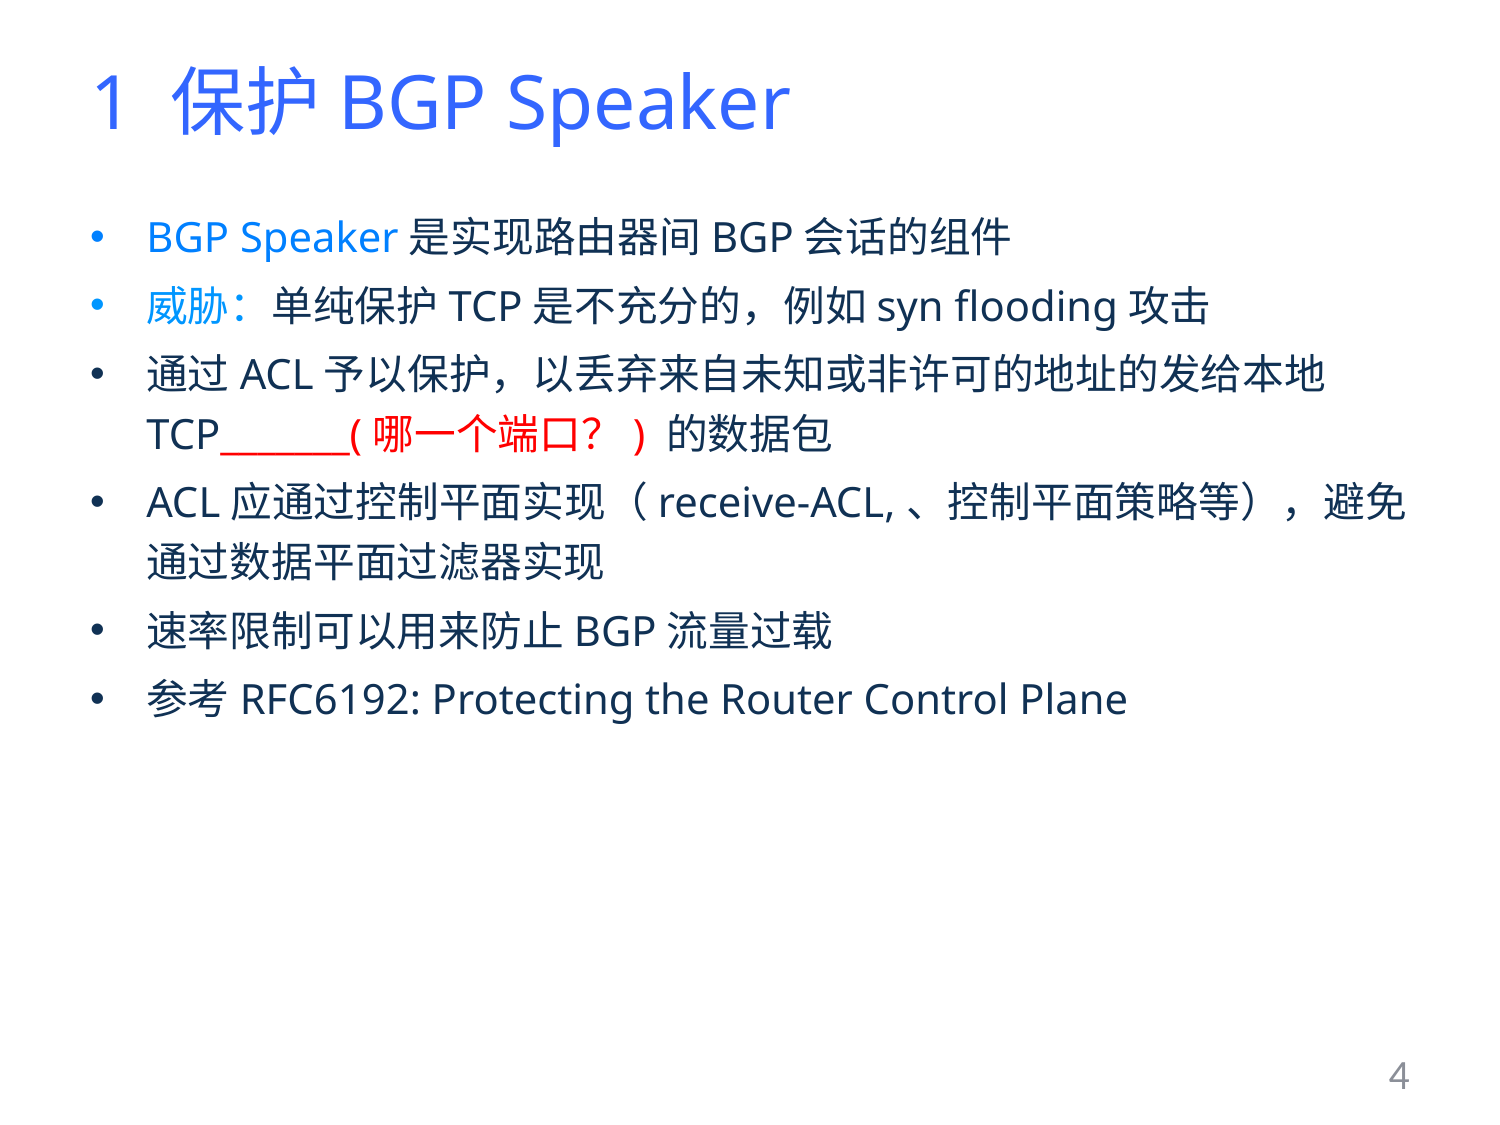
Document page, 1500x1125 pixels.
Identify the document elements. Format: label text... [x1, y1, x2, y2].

slide_number 4 [1074, 1042, 1425, 1103]
list BGP Speaker是实现路由器间BGP会话的组件 威胁：单纯保护TCP是不充分的，例如syn flooding攻击 通过ACL予以保护，以丢弃来自未知或非许可的地址的发给本地TCP_______(哪一个端口？) 的数据包 ACL应通过控制平面实现（receive-ACL,、控制平面策略等），避免通过数据平面过滤器实现 速率限制可以用来防止BGP流量过载 参考RFC6192: Protecting the Router Control Plane [75, 193, 1425, 1080]
title 1 保护BGP Speaker [75, 6, 1425, 193]
